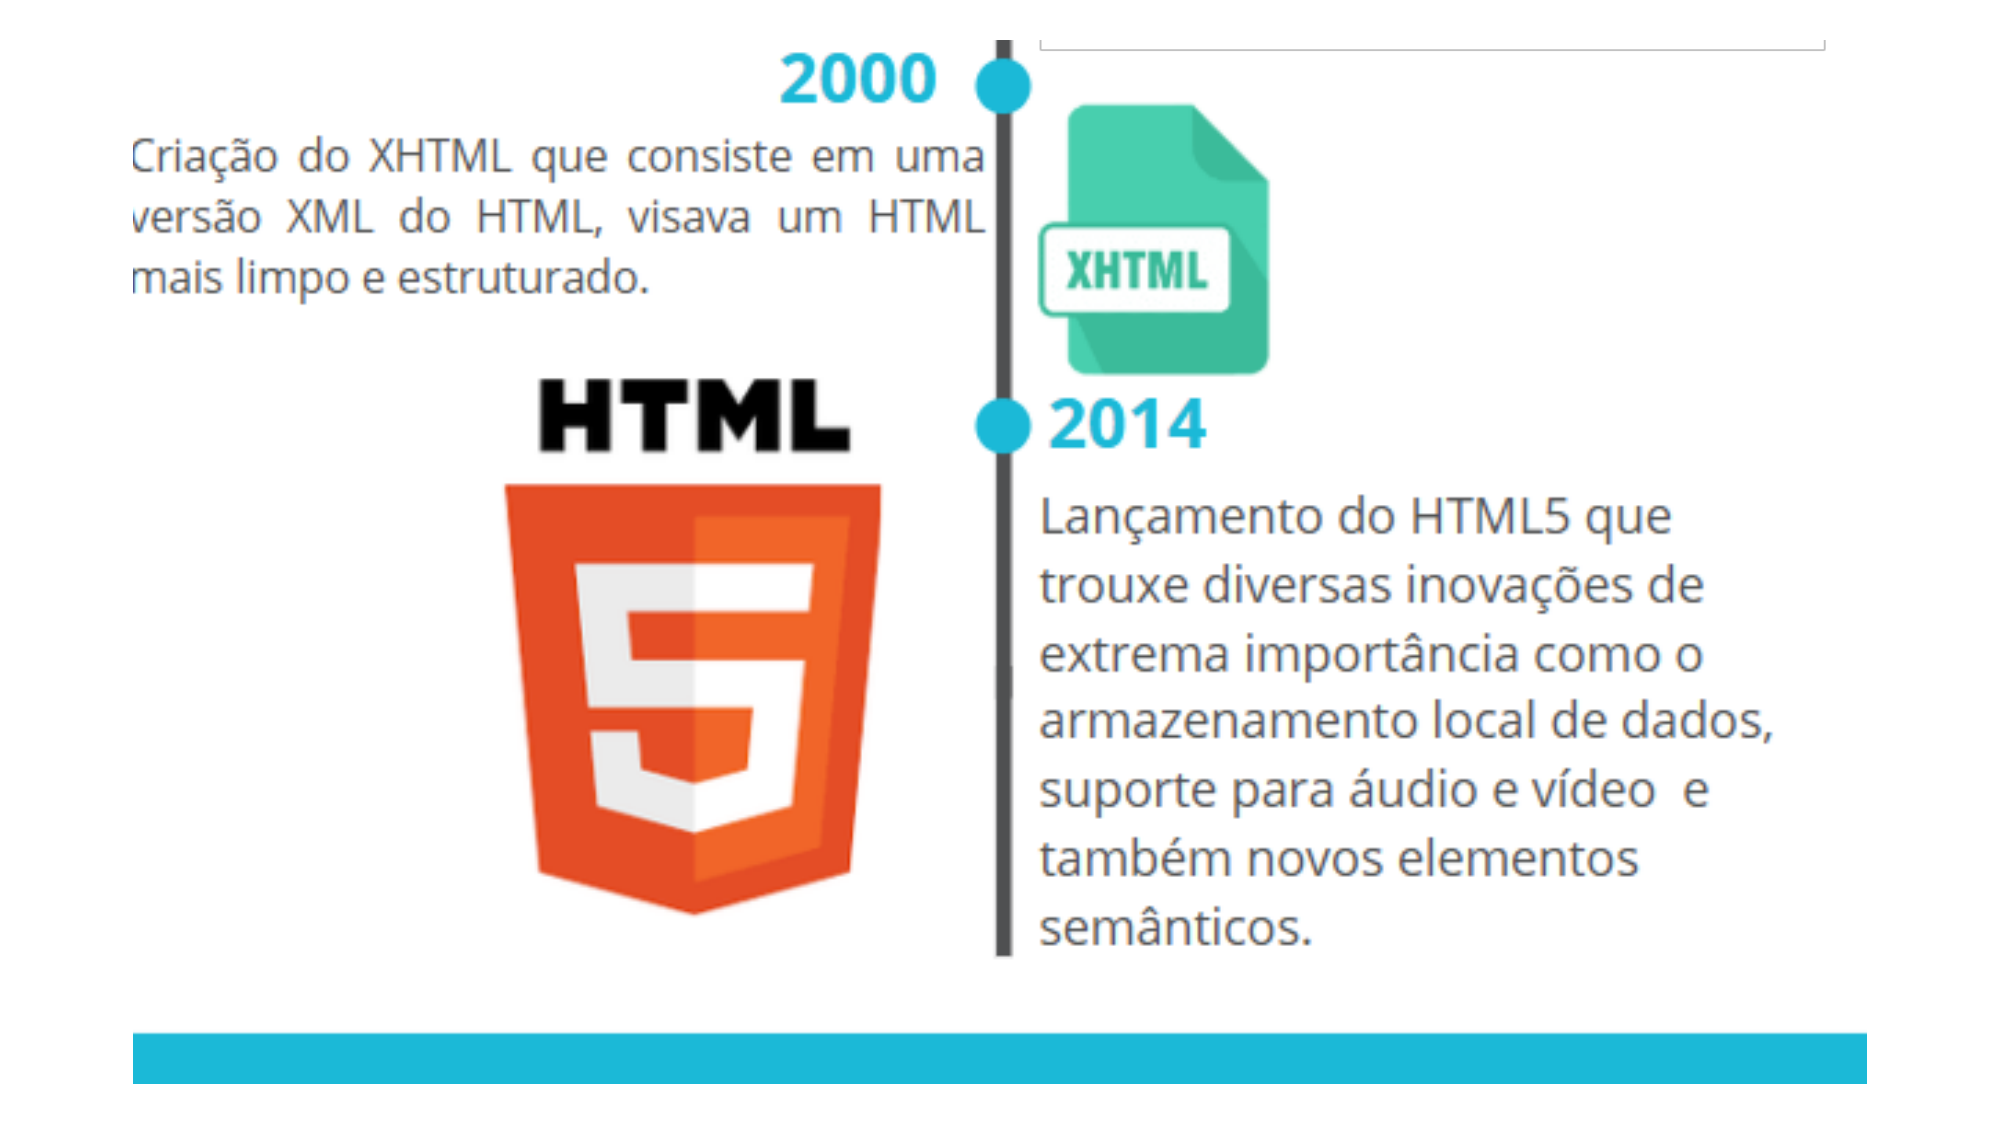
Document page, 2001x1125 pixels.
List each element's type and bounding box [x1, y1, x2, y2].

picture [133, 40, 1867, 1084]
